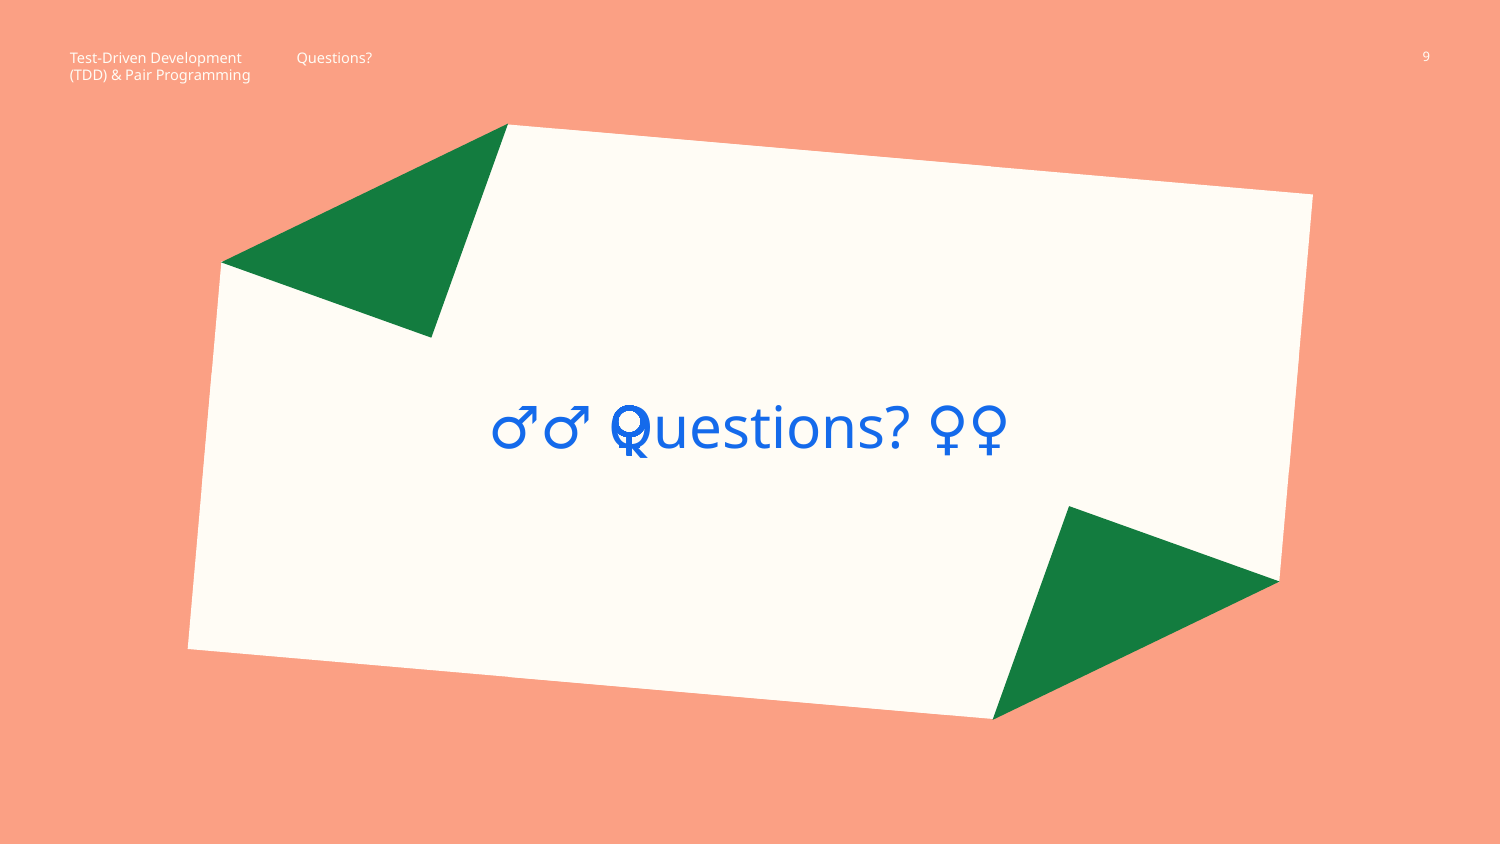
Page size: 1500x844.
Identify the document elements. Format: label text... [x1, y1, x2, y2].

subtitle Questions? [281, 33, 750, 82]
title 🙋🏻‍♂️ Questions? 🙋🏻‍♀️ [406, 374, 1094, 546]
slide_number ‹#› [1355, 33, 1446, 82]
subtitle Test-Driven Development (TDD) & Pair Programming [54, 33, 277, 82]
